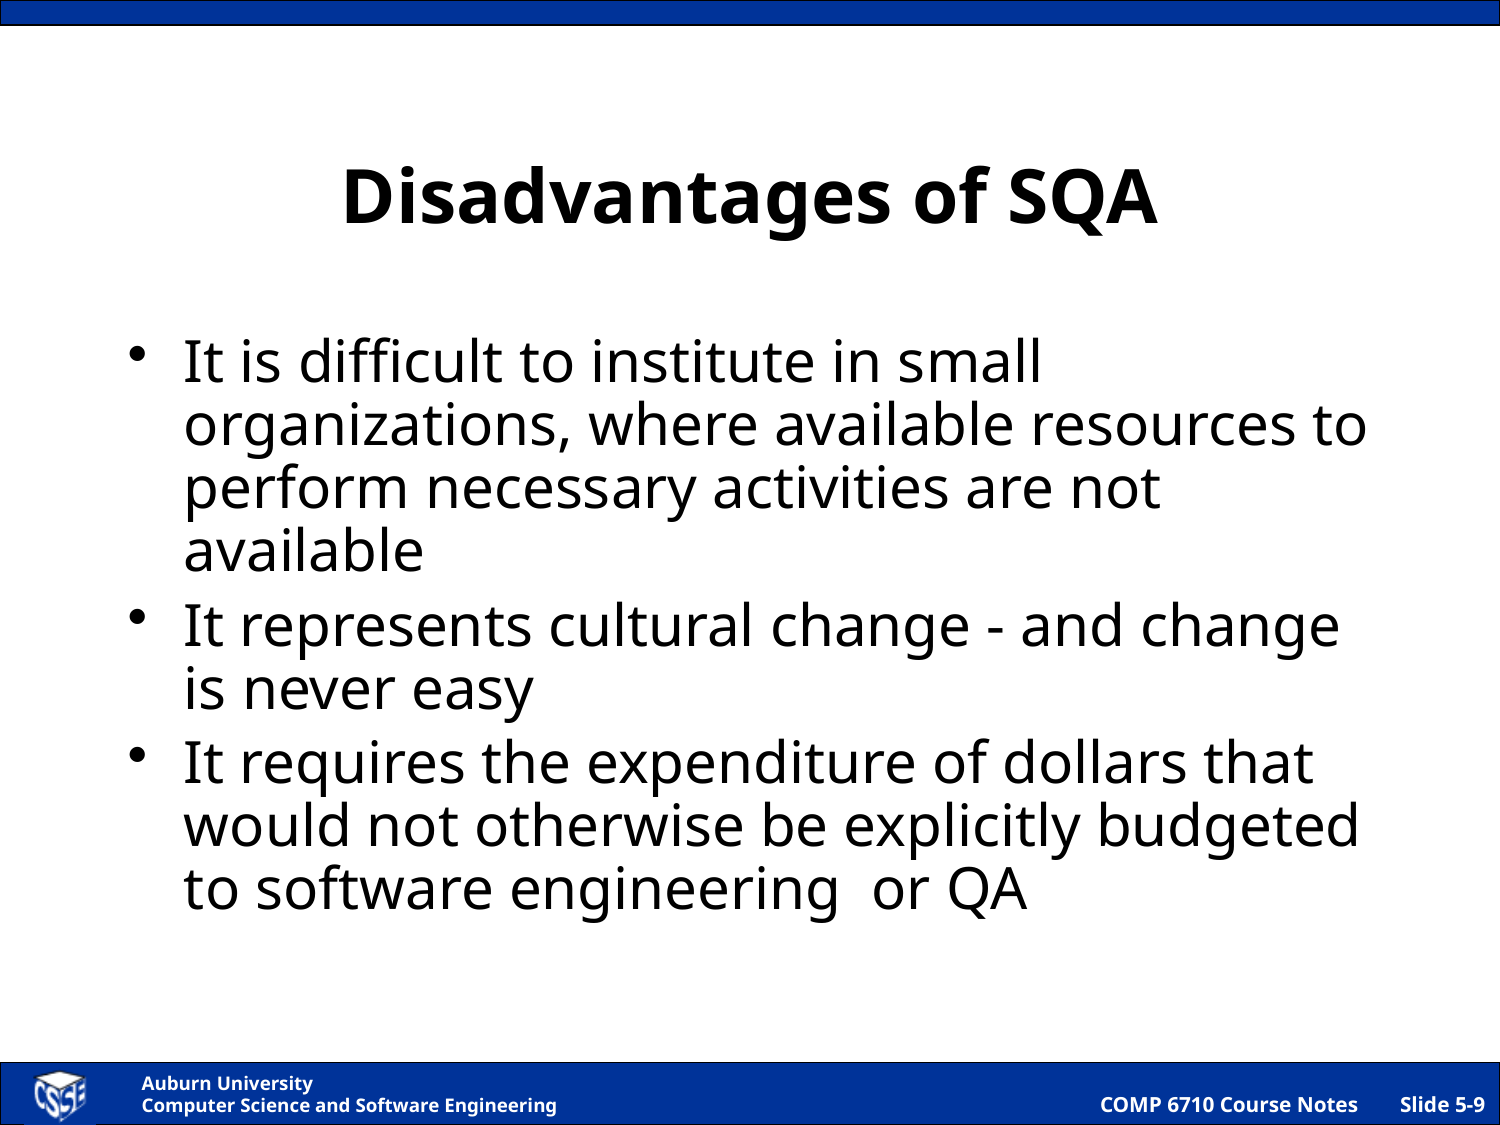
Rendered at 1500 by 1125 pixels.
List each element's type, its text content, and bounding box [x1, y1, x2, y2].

picture [24, 1066, 96, 1125]
title Disadvantages of SQA [112, 99, 1388, 288]
list It is difficult to institute in small organizations, where available resources to perform necessary activities are not available It represents cultural change - and change is never easy It requires the expenditure of dollars that would not otherwise be explicitly budgeted to software engineering or QA [112, 324, 1388, 1001]
